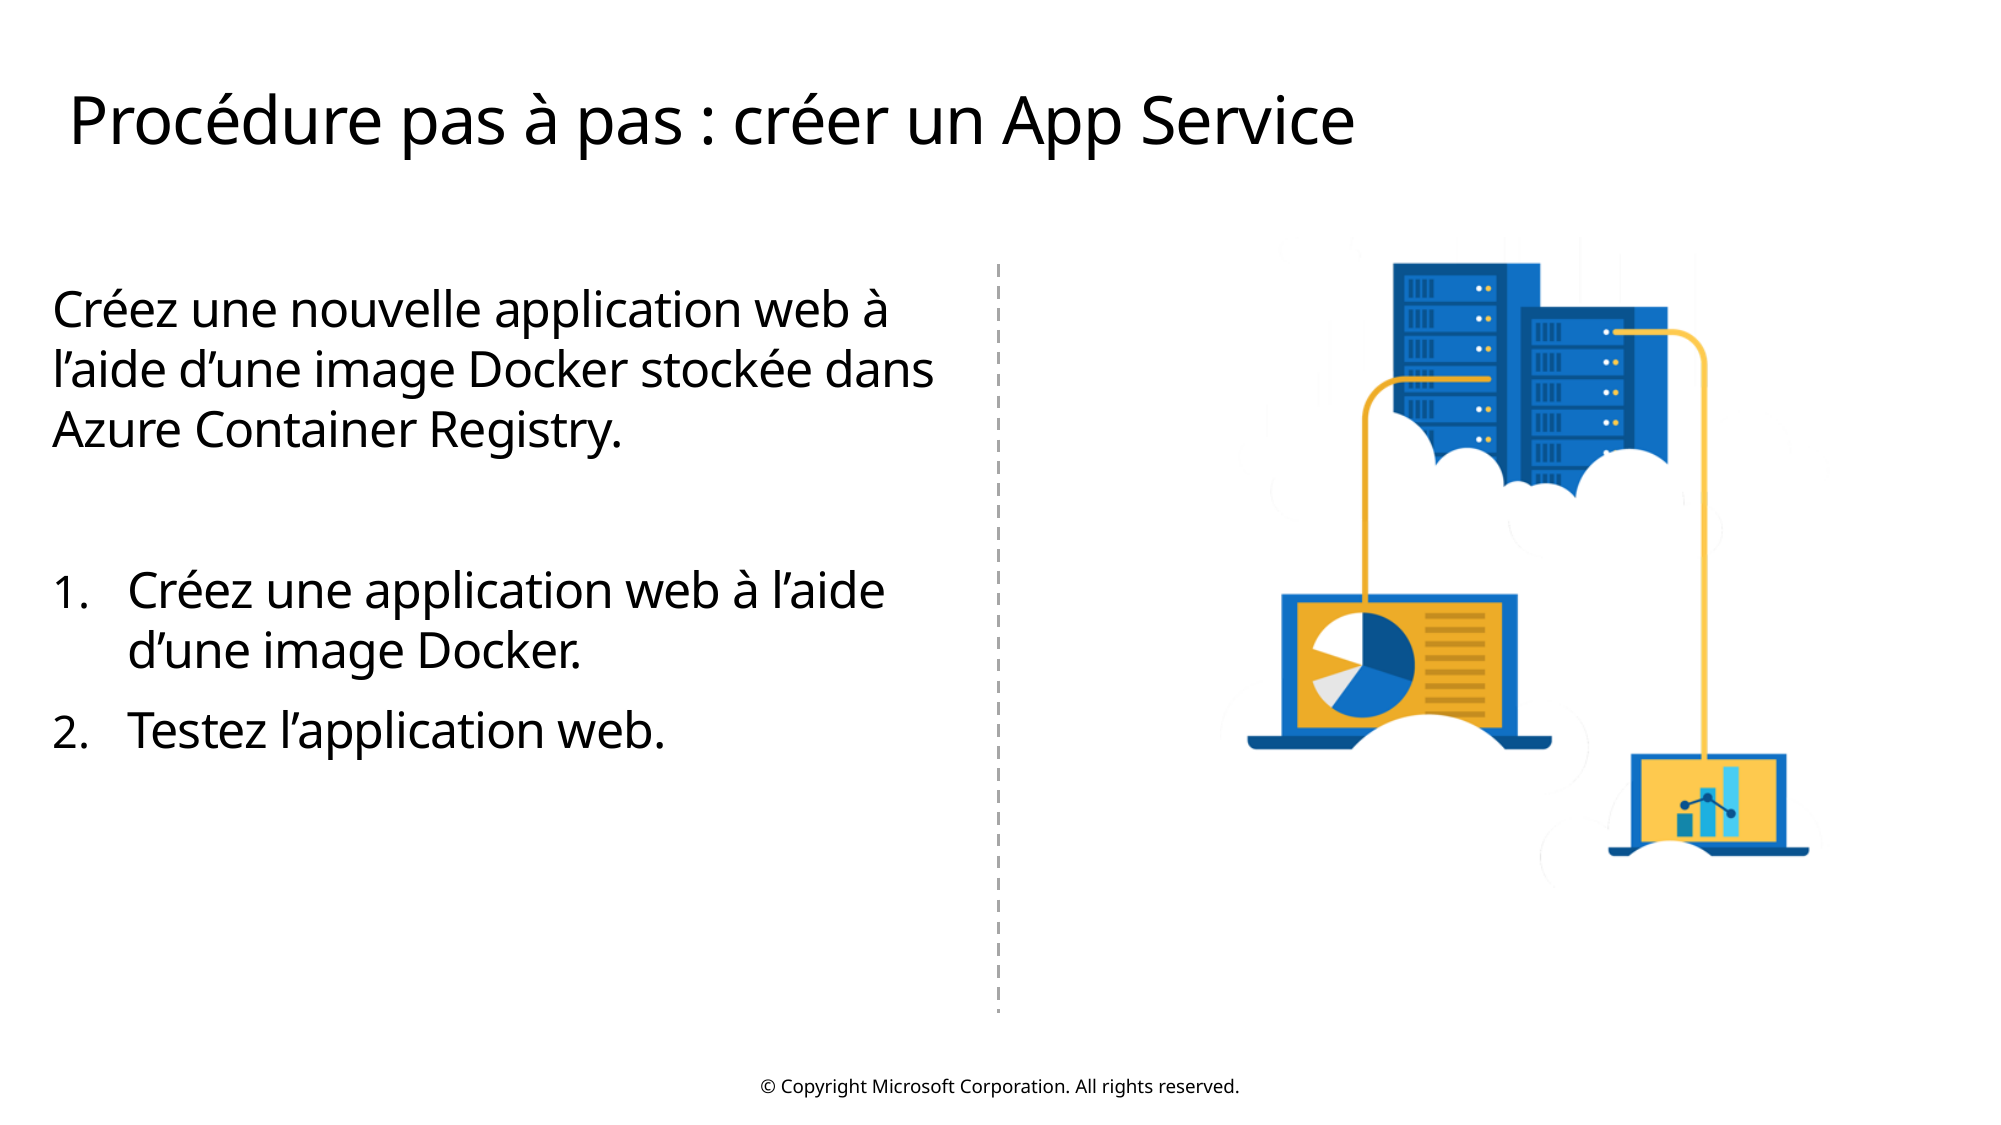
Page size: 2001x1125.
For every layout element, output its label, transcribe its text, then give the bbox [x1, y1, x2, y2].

picture [1220, 237, 1838, 888]
list Créez une nouvelle application web à l’aide d’une image Docker stockée dans Azure Container Registry. Créez une application web à l’aide d’une image Docker. Testez l’application web. [52, 262, 984, 781]
title Procédure pas à pas : créer un App Service [68, 72, 1930, 184]
